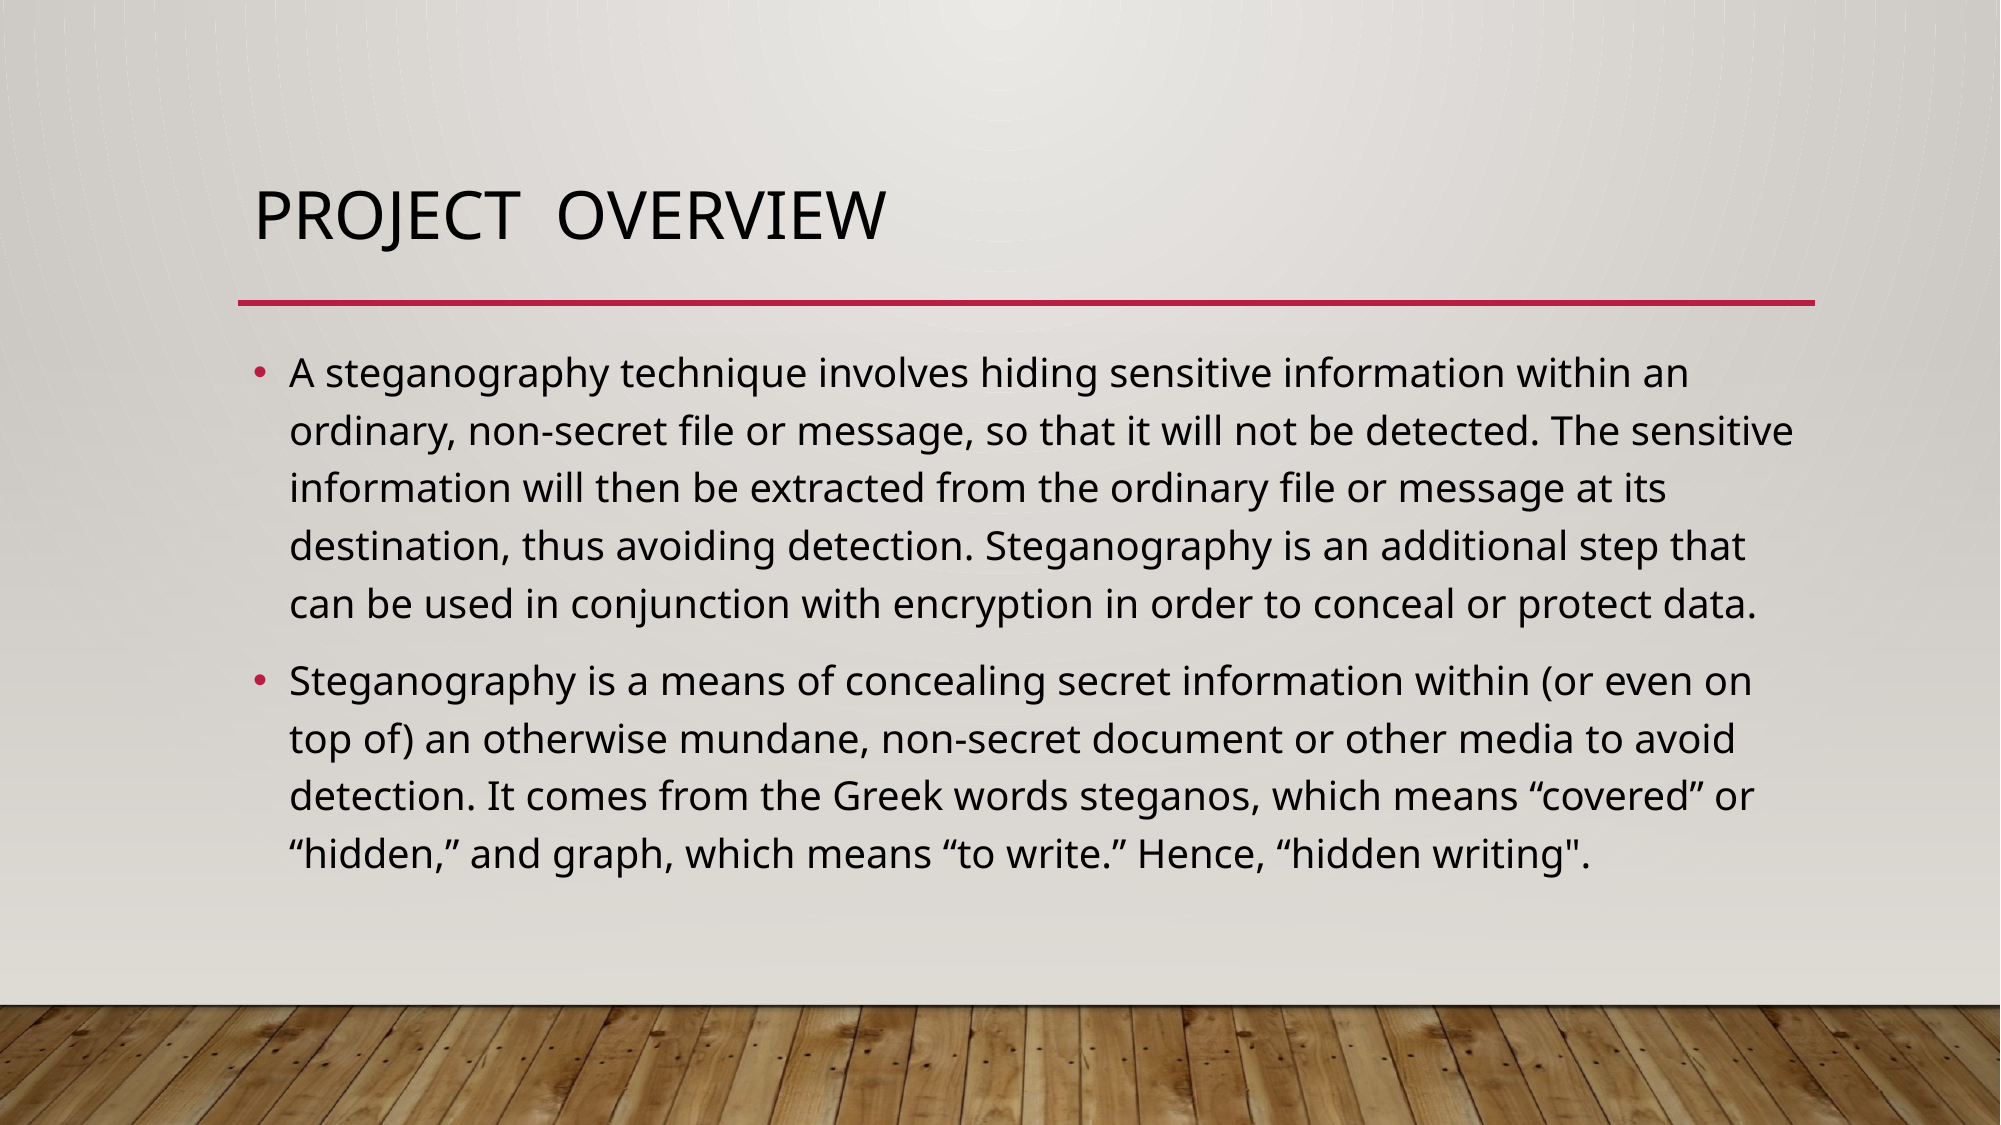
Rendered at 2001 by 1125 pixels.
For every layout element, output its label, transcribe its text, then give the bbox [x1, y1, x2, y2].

title PROJECT OVERVIEW [238, 131, 1814, 305]
list A steganography technique involves hiding sensitive information within an ordinary, non-secret file or message, so that it will not be detected. The sensitive information will then be extracted from the ordinary file or message at its destination, thus avoiding detection. Steganography is an additional step that can be used in conjunction with encryption in order to conceal or protect data. Steganography is a means of concealing secret information within (or even on top of) an otherwise mundane, non-secret document or other media to avoid detection. It comes from the Greek words steganos, which means “covered” or “hidden,” and graph, which means “to write.” Hence, “hidden writing". [238, 330, 1814, 897]
picture [0, 1005, 2000, 1125]
